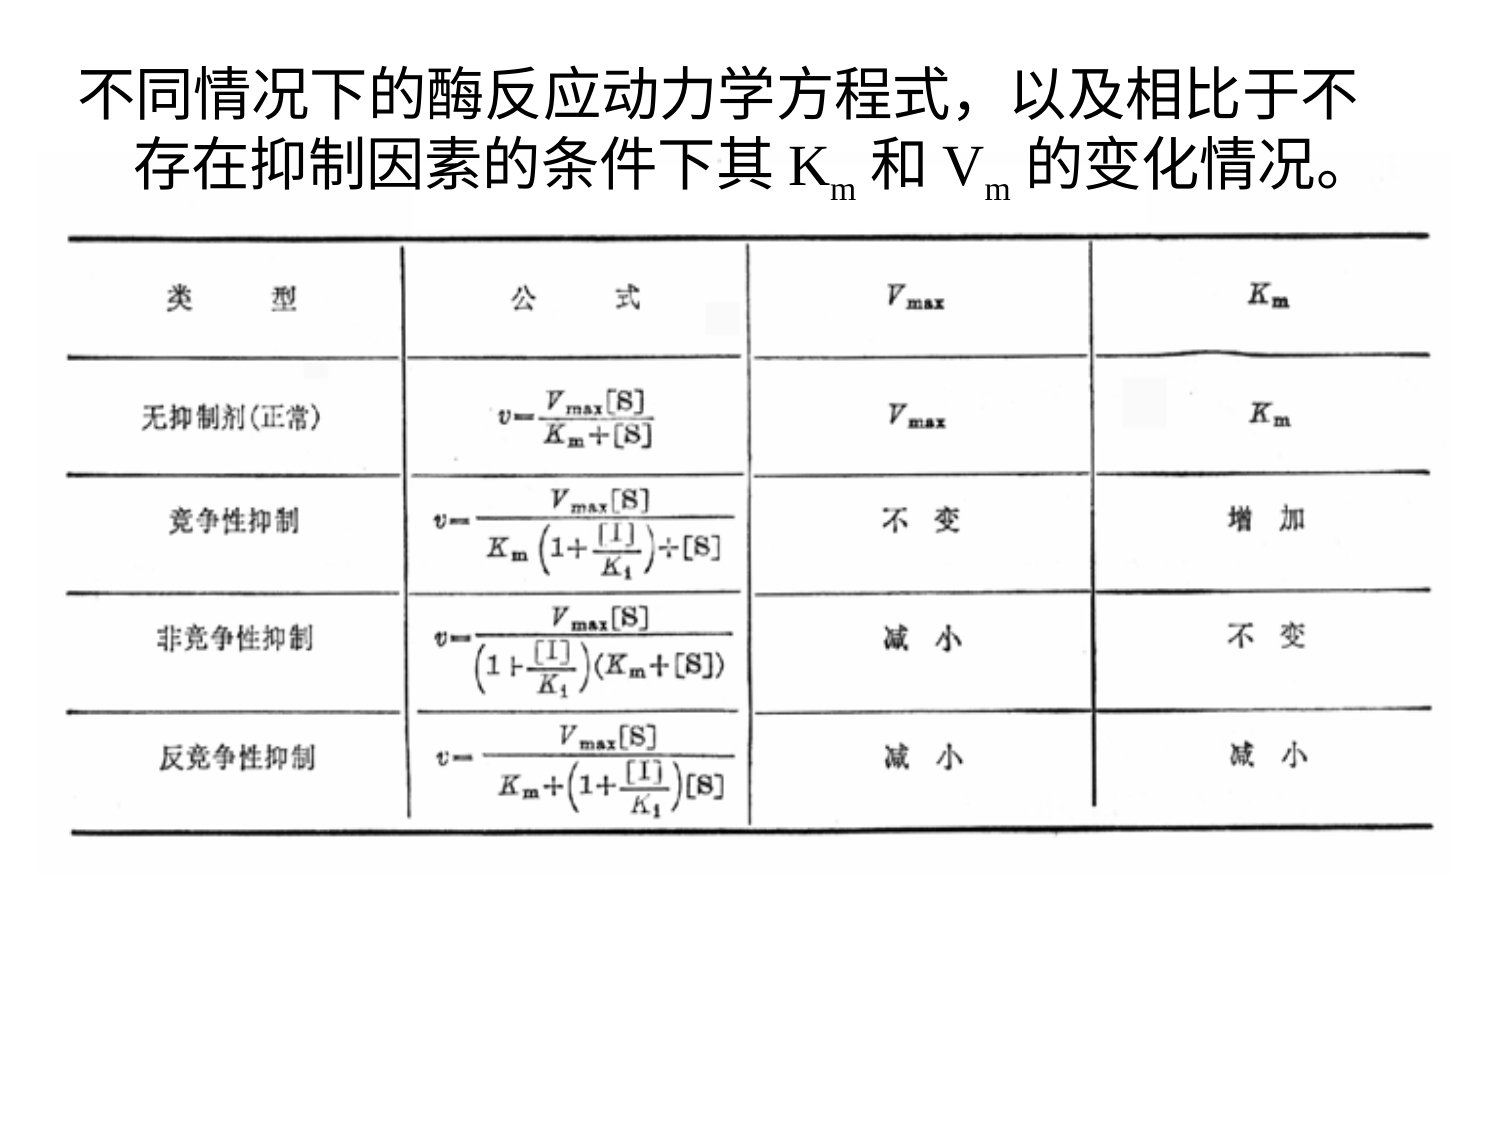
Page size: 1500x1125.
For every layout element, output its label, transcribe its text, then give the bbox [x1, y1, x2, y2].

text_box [37, 74, 1450, 875]
text_box 不同情况下的酶反应动力学方程式，以及相比于不存在抑制因素的条件下其Km和Vm的变化情况。 [62, 50, 1413, 74]
